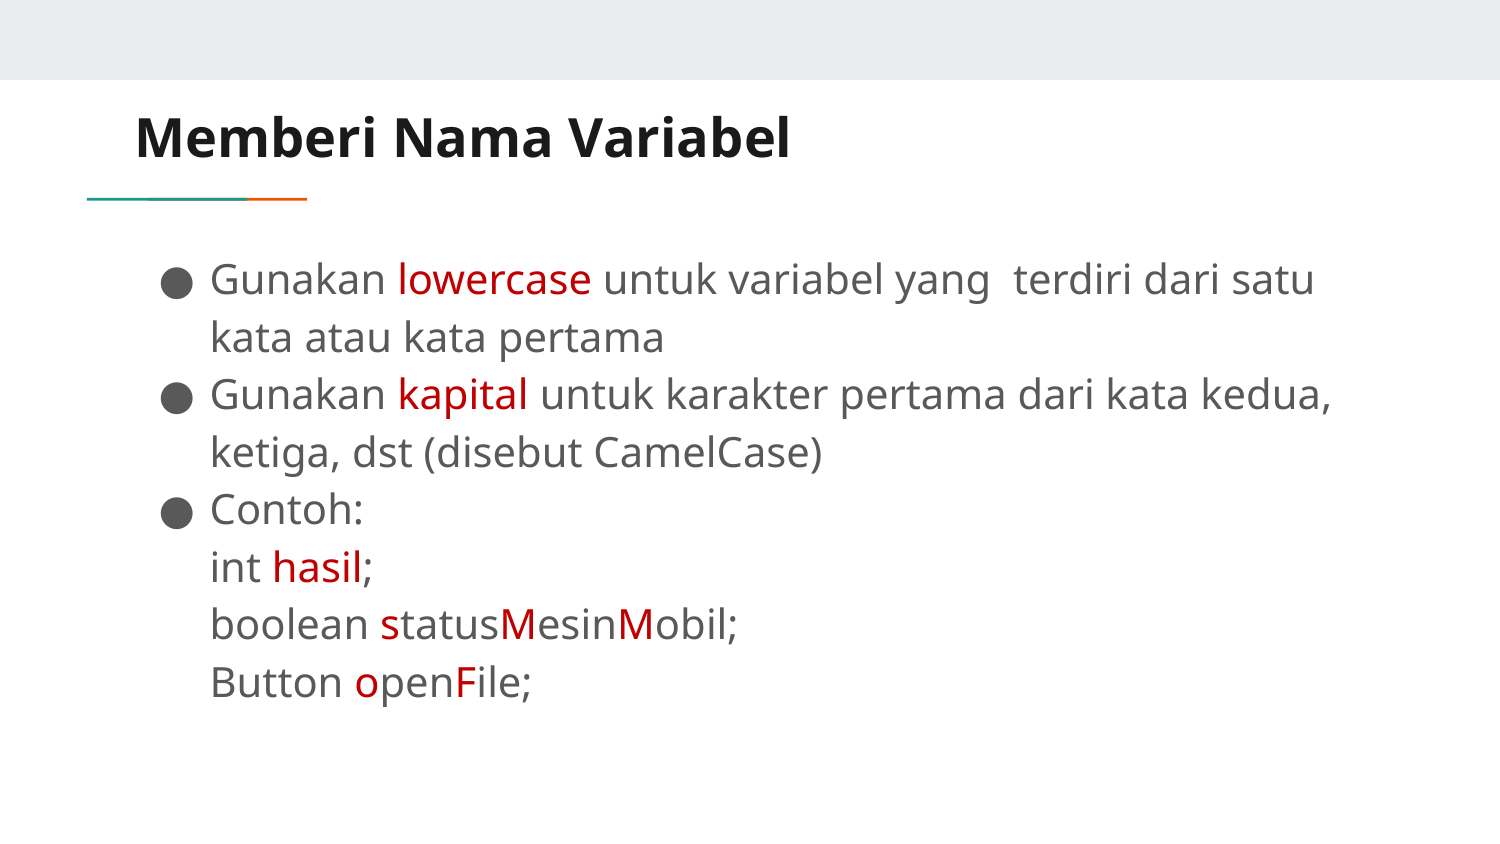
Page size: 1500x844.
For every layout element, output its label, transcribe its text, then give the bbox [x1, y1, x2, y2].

list Gunakan lowercase untuk variabel yang terdiri dari satu kata atau kata pertama Gunakan kapital untuk karakter pertama dari kata kedua, ketiga, dst (disebut CamelCase) Contoh: int hasil; boolean statusMesinMobil; Button openFile; [119, 230, 1381, 712]
title Memberi Nama Variabel [119, 87, 1381, 176]
